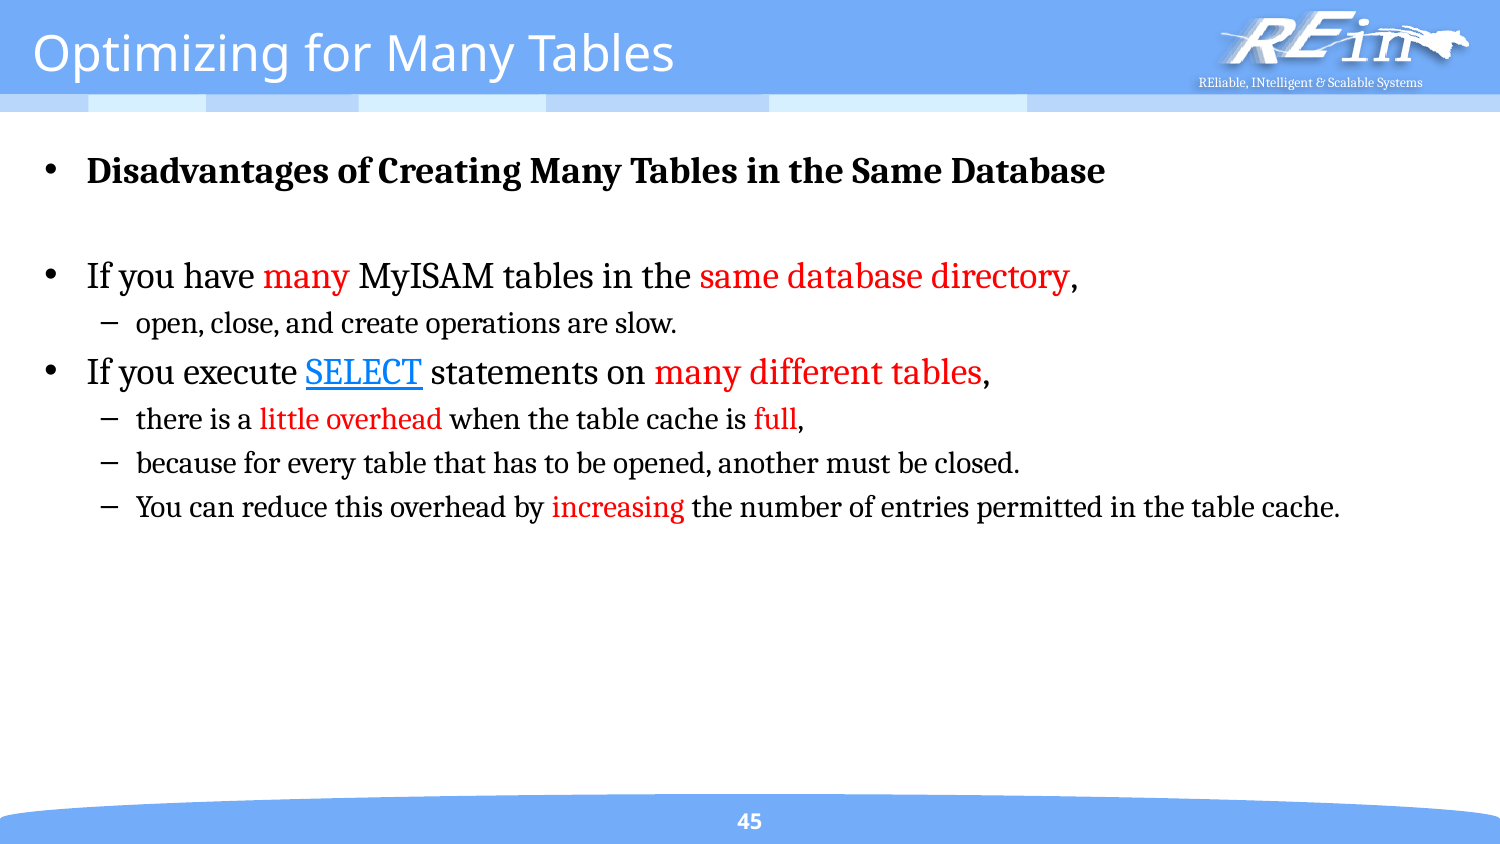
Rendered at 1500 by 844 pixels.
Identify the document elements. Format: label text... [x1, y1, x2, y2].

title Optimizing for Many Tables [17, 17, 1136, 86]
list Disadvantages of Creating Many Tables in the Same Database If you have many MyISAM tables in the same database directory, open, close, and create operations are slow. If you execute SELECT statements on many different tables, there is a little overhead when the table cache is full, because for every table that has to be opened, another must be closed. You can reduce this overhead by increasing the number of entries permitted in the table cache. [29, 138, 1471, 786]
slide_number 45 [667, 802, 833, 842]
